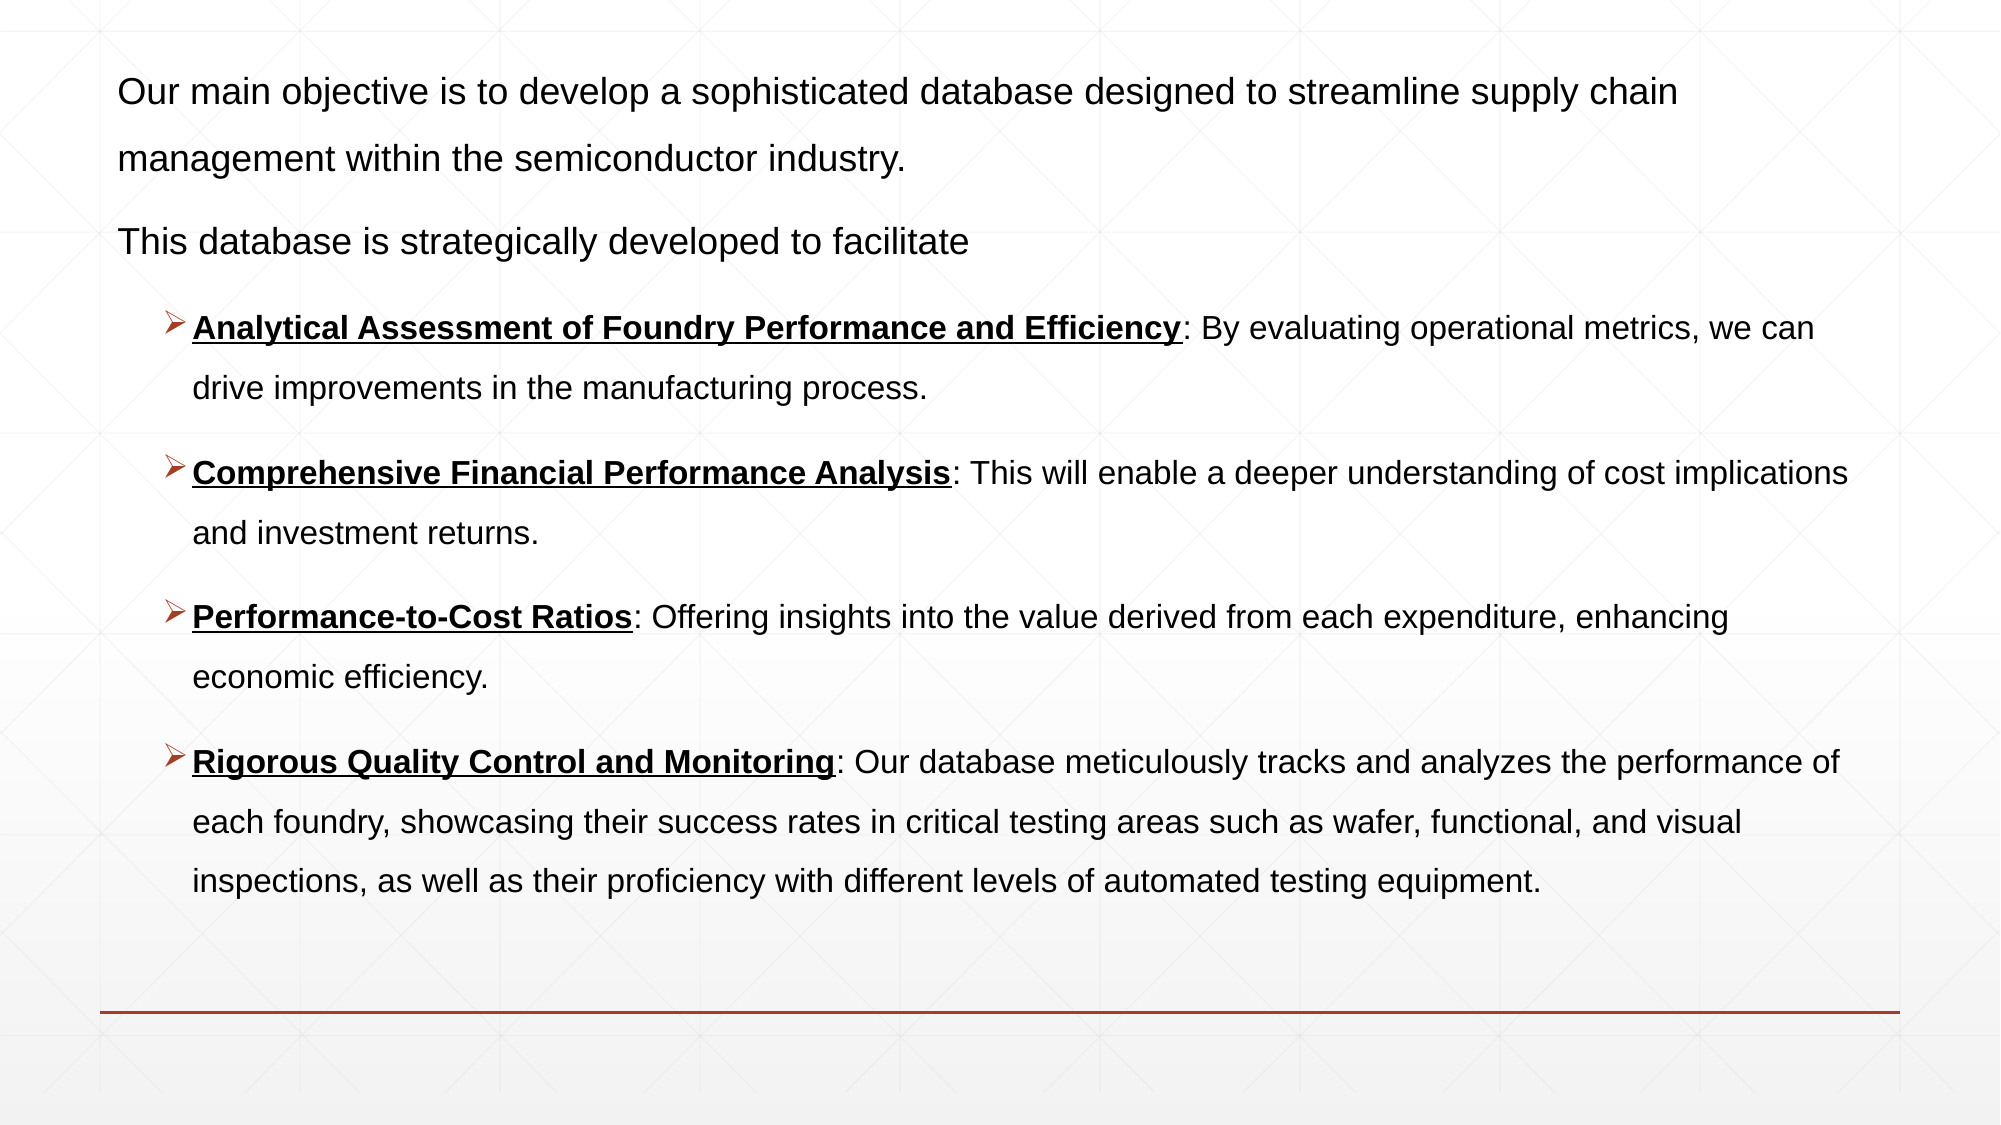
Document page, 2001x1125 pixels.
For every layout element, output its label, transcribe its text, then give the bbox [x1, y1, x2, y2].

list Our main objective is to develop a sophisticated database designed to streamline supply chain management within the semiconductor industry. This database is strategically developed to facilitate Analytical Assessment of Foundry Performance and Efficiency: By evaluating operational metrics, we can drive improvements in the manufacturing process. Comprehensive Financial Performance Analysis: This will enable a deeper understanding of cost implications and investment returns. Performance-to-Cost Ratios: Offering insights into the value derived from each expenditure, enhancing economic efficiency. Rigorous Quality Control and Monitoring: Our database meticulously tracks and analyzes the performance of each foundry, showcasing their success rates in critical testing areas such as wafer, functional, and visual inspections, as well as their proficiency with different levels of automated testing equipment. [102, 36, 1898, 1049]
